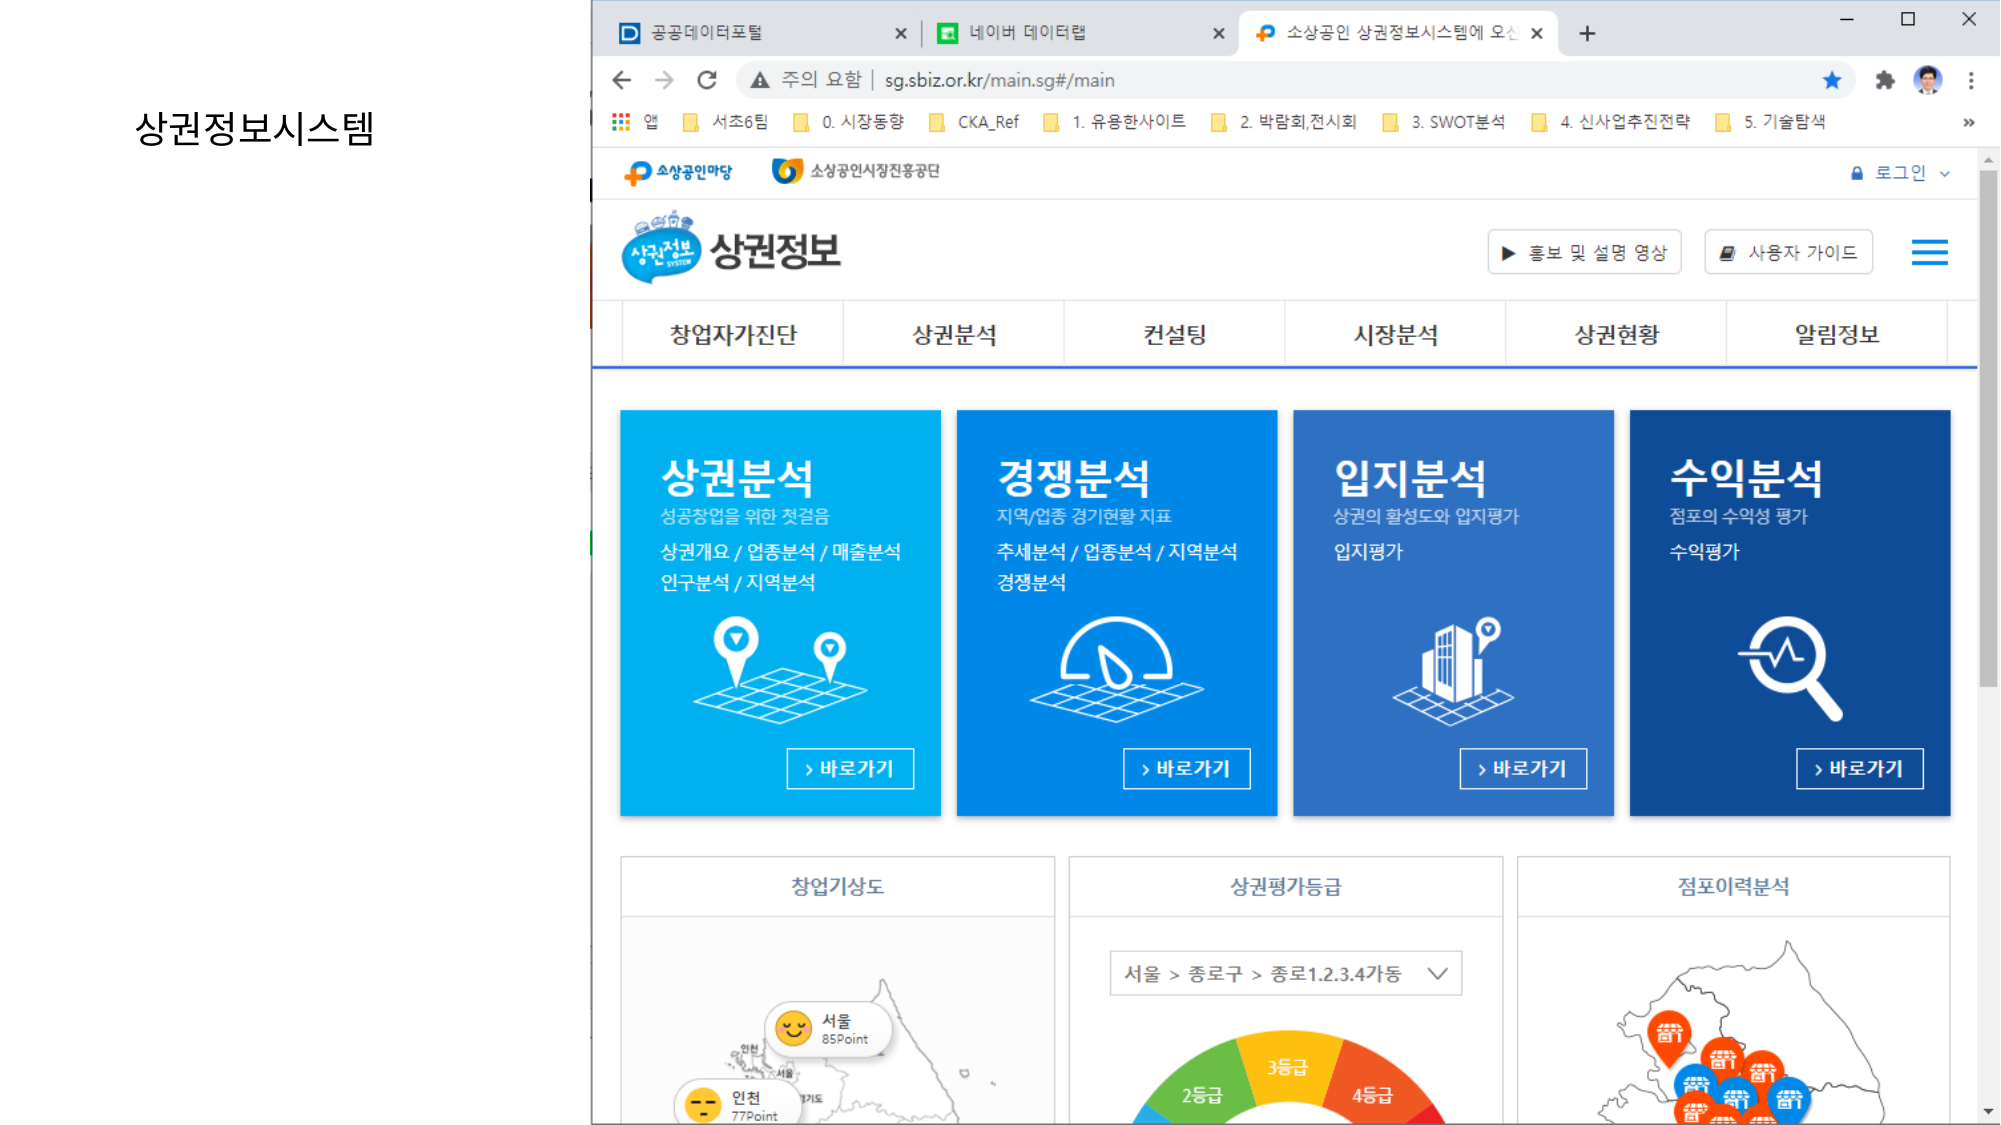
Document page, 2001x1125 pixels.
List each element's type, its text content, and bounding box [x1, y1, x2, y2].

text_box 상권정보시스템 [119, 98, 392, 159]
picture [590, 0, 2000, 1125]
